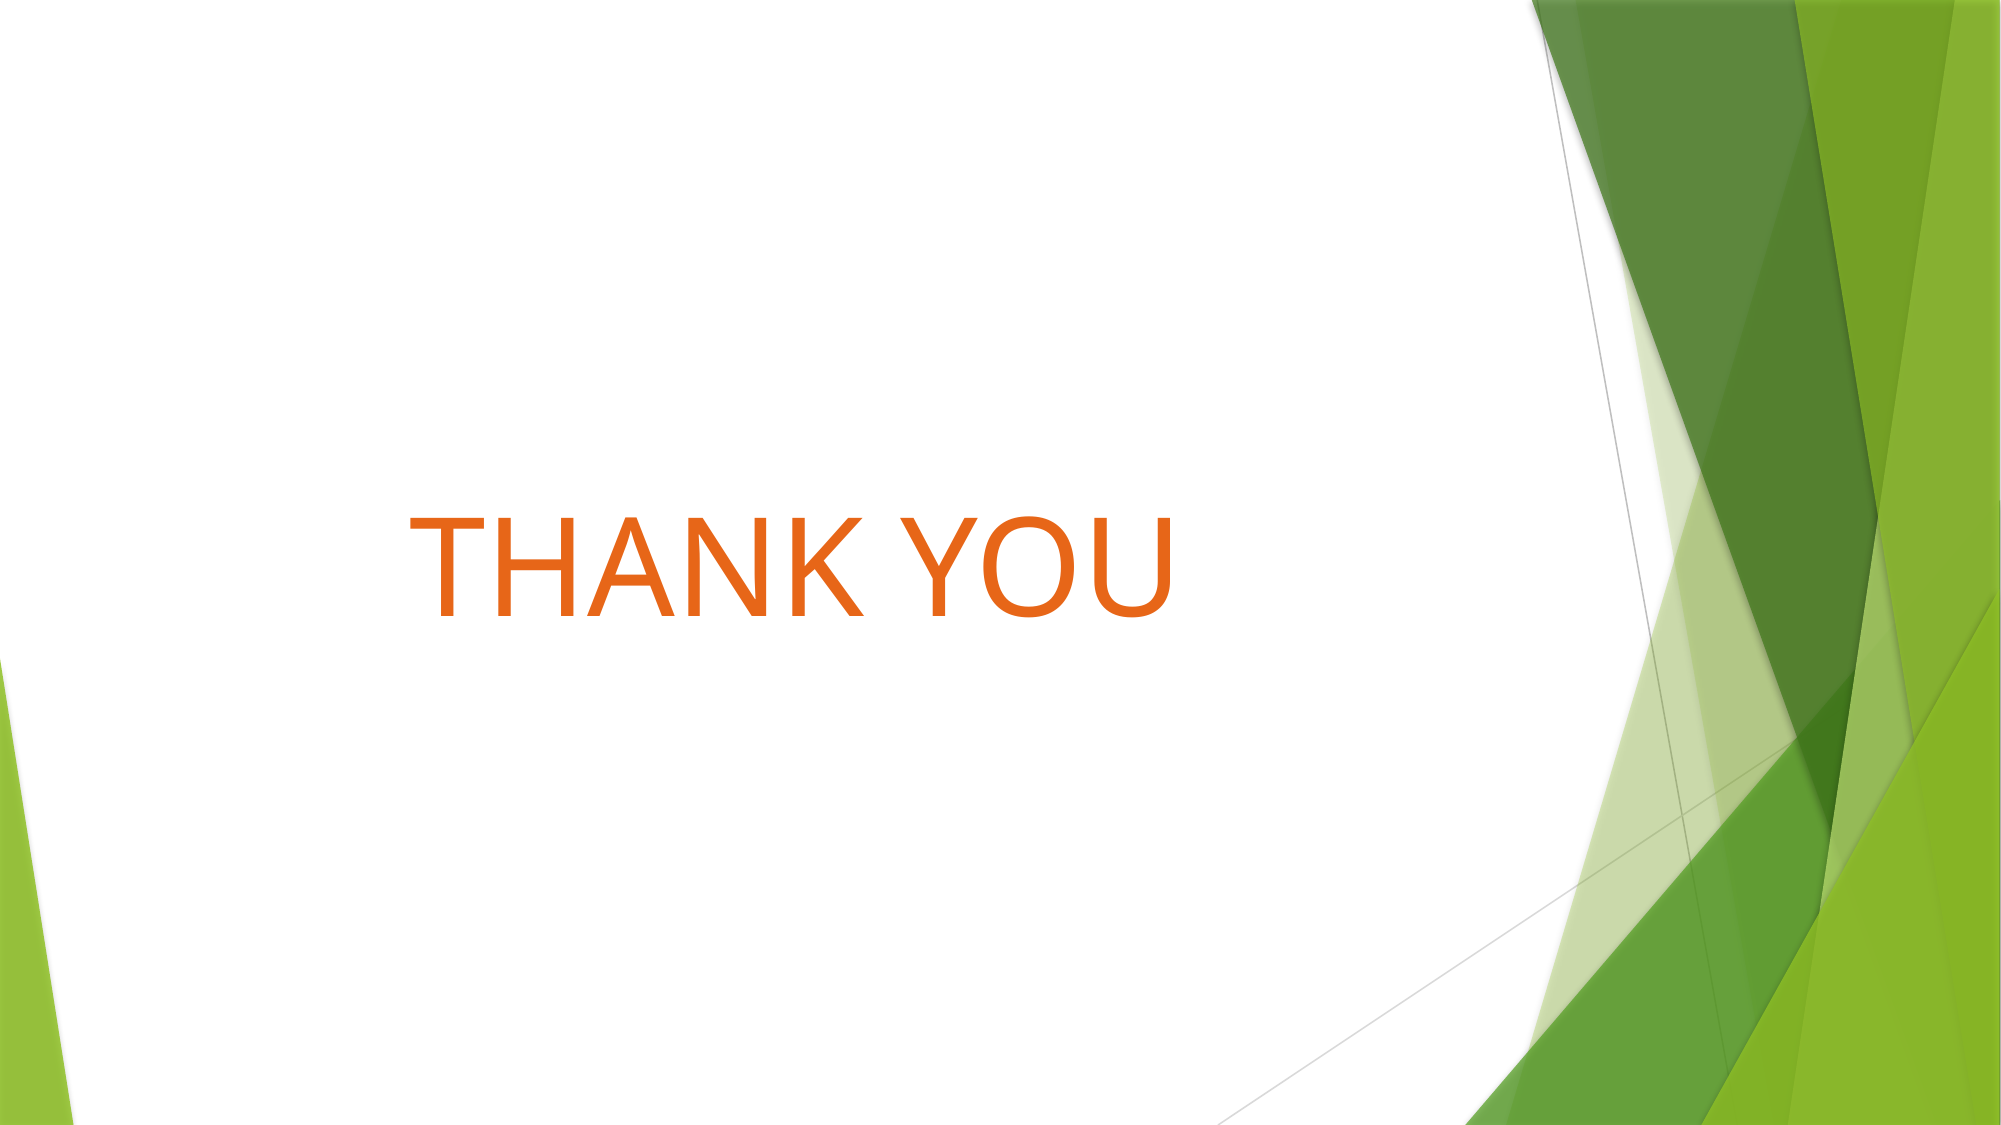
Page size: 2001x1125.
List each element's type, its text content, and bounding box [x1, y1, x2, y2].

text_box THANK YOU [341, 471, 1252, 652]
